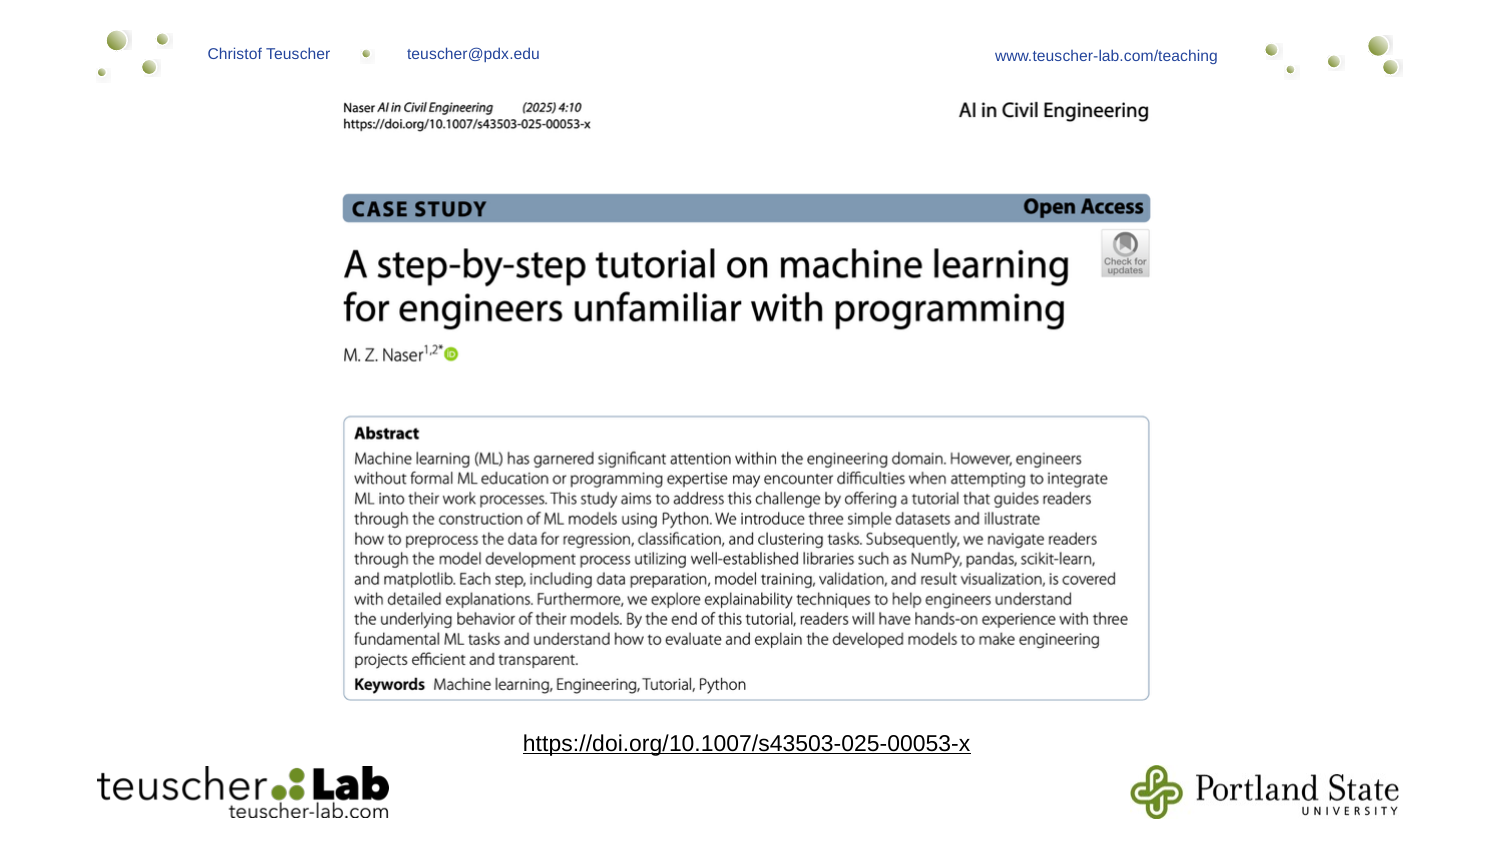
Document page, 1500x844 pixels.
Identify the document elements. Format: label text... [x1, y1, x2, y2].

text_box https://doi.org/10.1007/s43503-025-00053-x [374, 721, 1125, 764]
picture [97, 766, 389, 818]
picture [1130, 765, 1399, 819]
picture [296, 79, 1204, 719]
